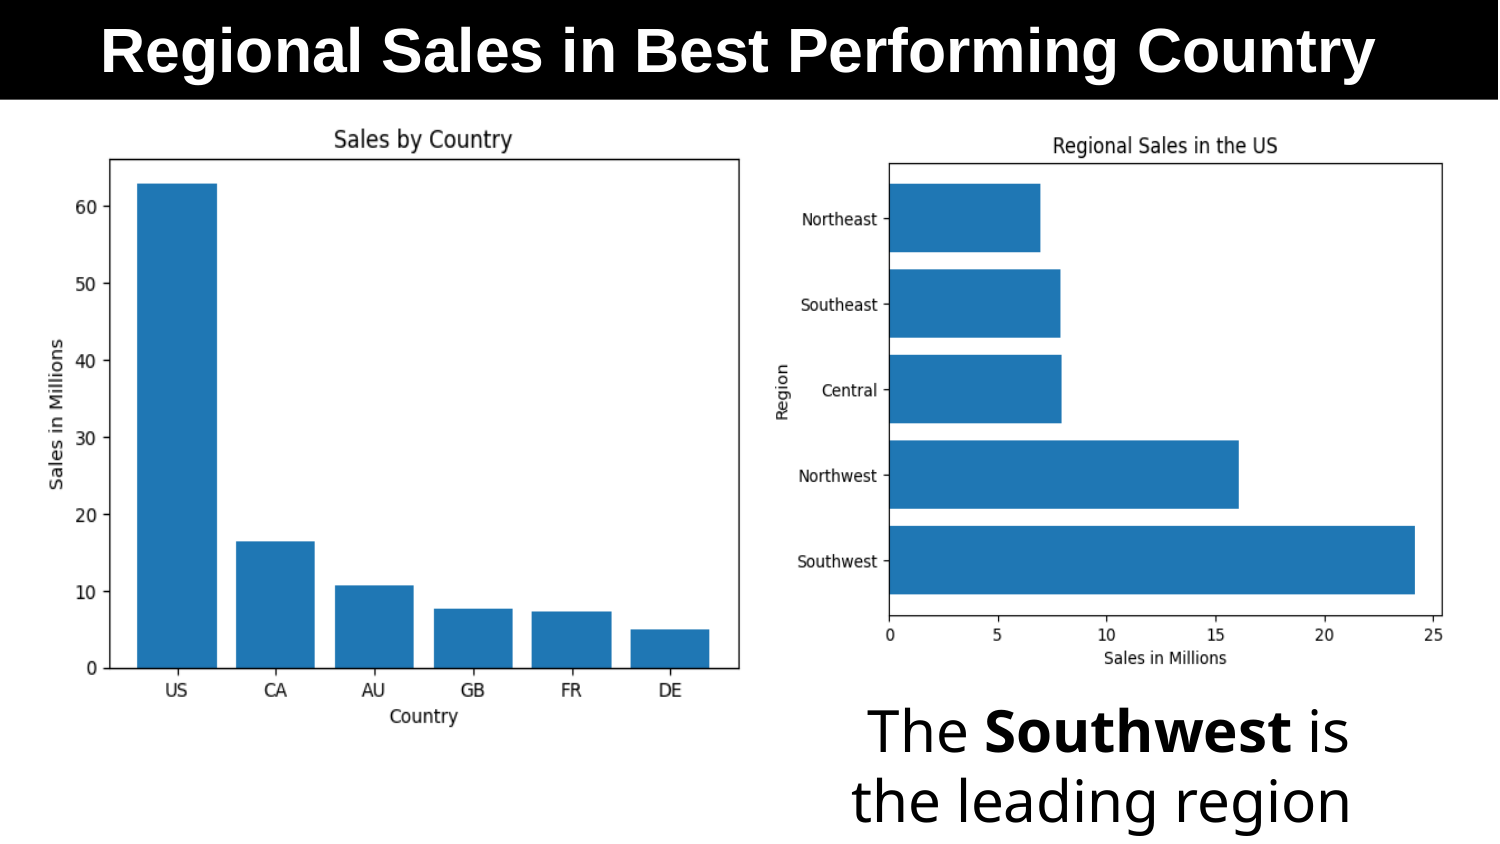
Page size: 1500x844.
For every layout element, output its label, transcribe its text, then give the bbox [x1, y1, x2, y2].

picture [36, 114, 751, 741]
text_box The Southwest is the leading region [804, 689, 1415, 789]
title Regional Sales in Best Performing Country [0, 0, 1498, 100]
picture [764, 124, 1455, 680]
